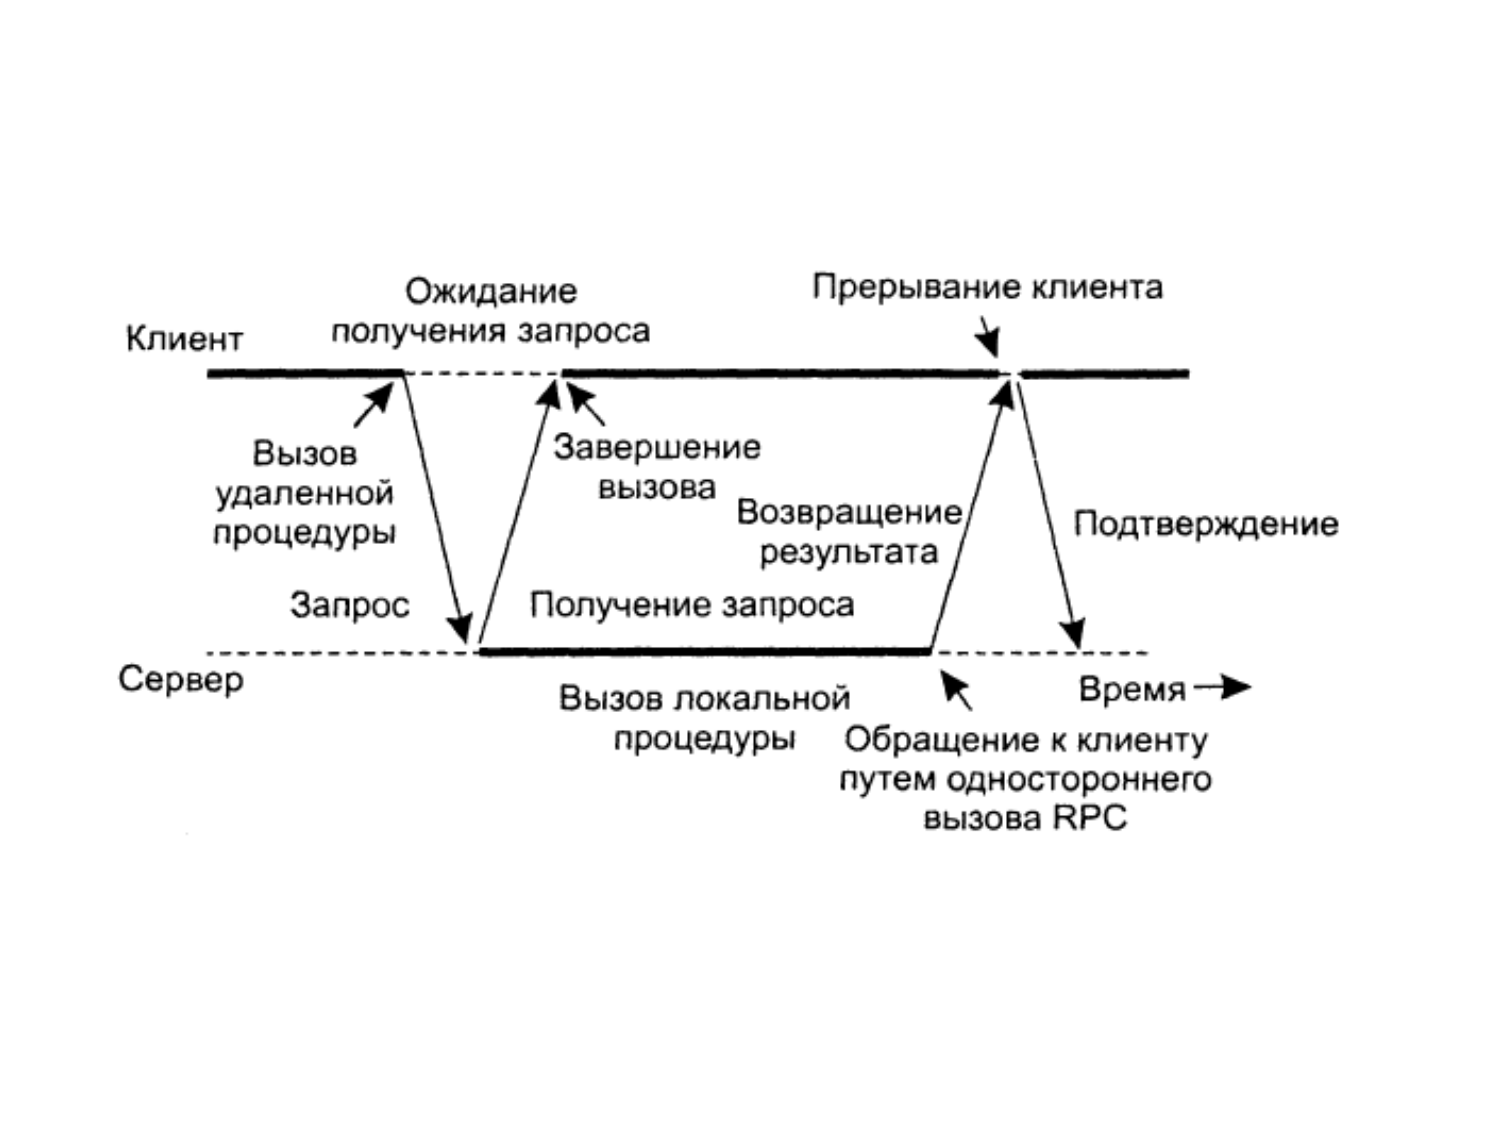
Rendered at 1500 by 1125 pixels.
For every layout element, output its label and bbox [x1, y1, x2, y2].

picture [29, 231, 1393, 847]
